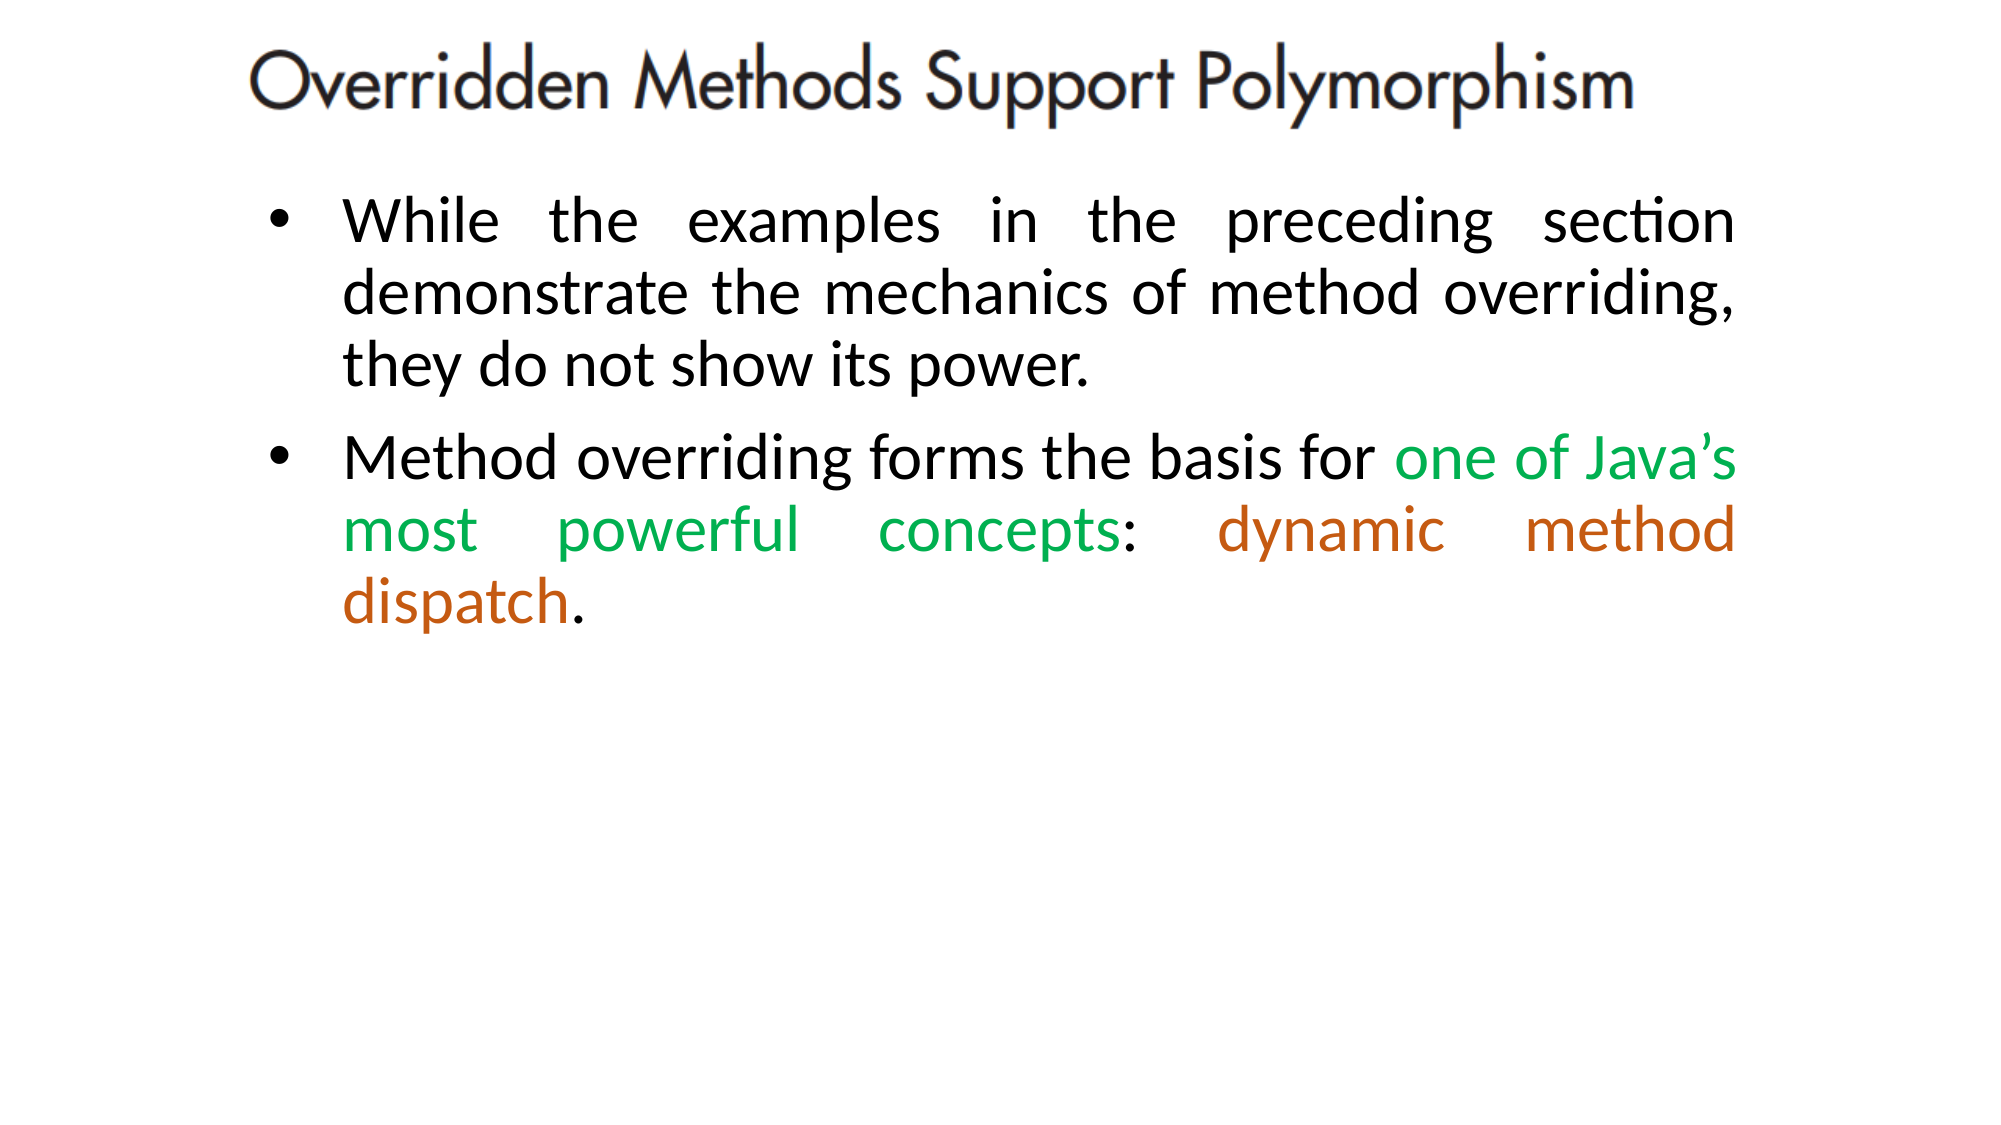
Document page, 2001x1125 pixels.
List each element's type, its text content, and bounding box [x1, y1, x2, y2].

subtitle While the examples in the preceding section demonstrate the mechanics of method overriding, they do not show its power. Method overriding forms the basis for one of Java’s most powerful concepts: dynamic method dispatch. [252, 56, 1753, 1055]
picture [232, 31, 1649, 134]
